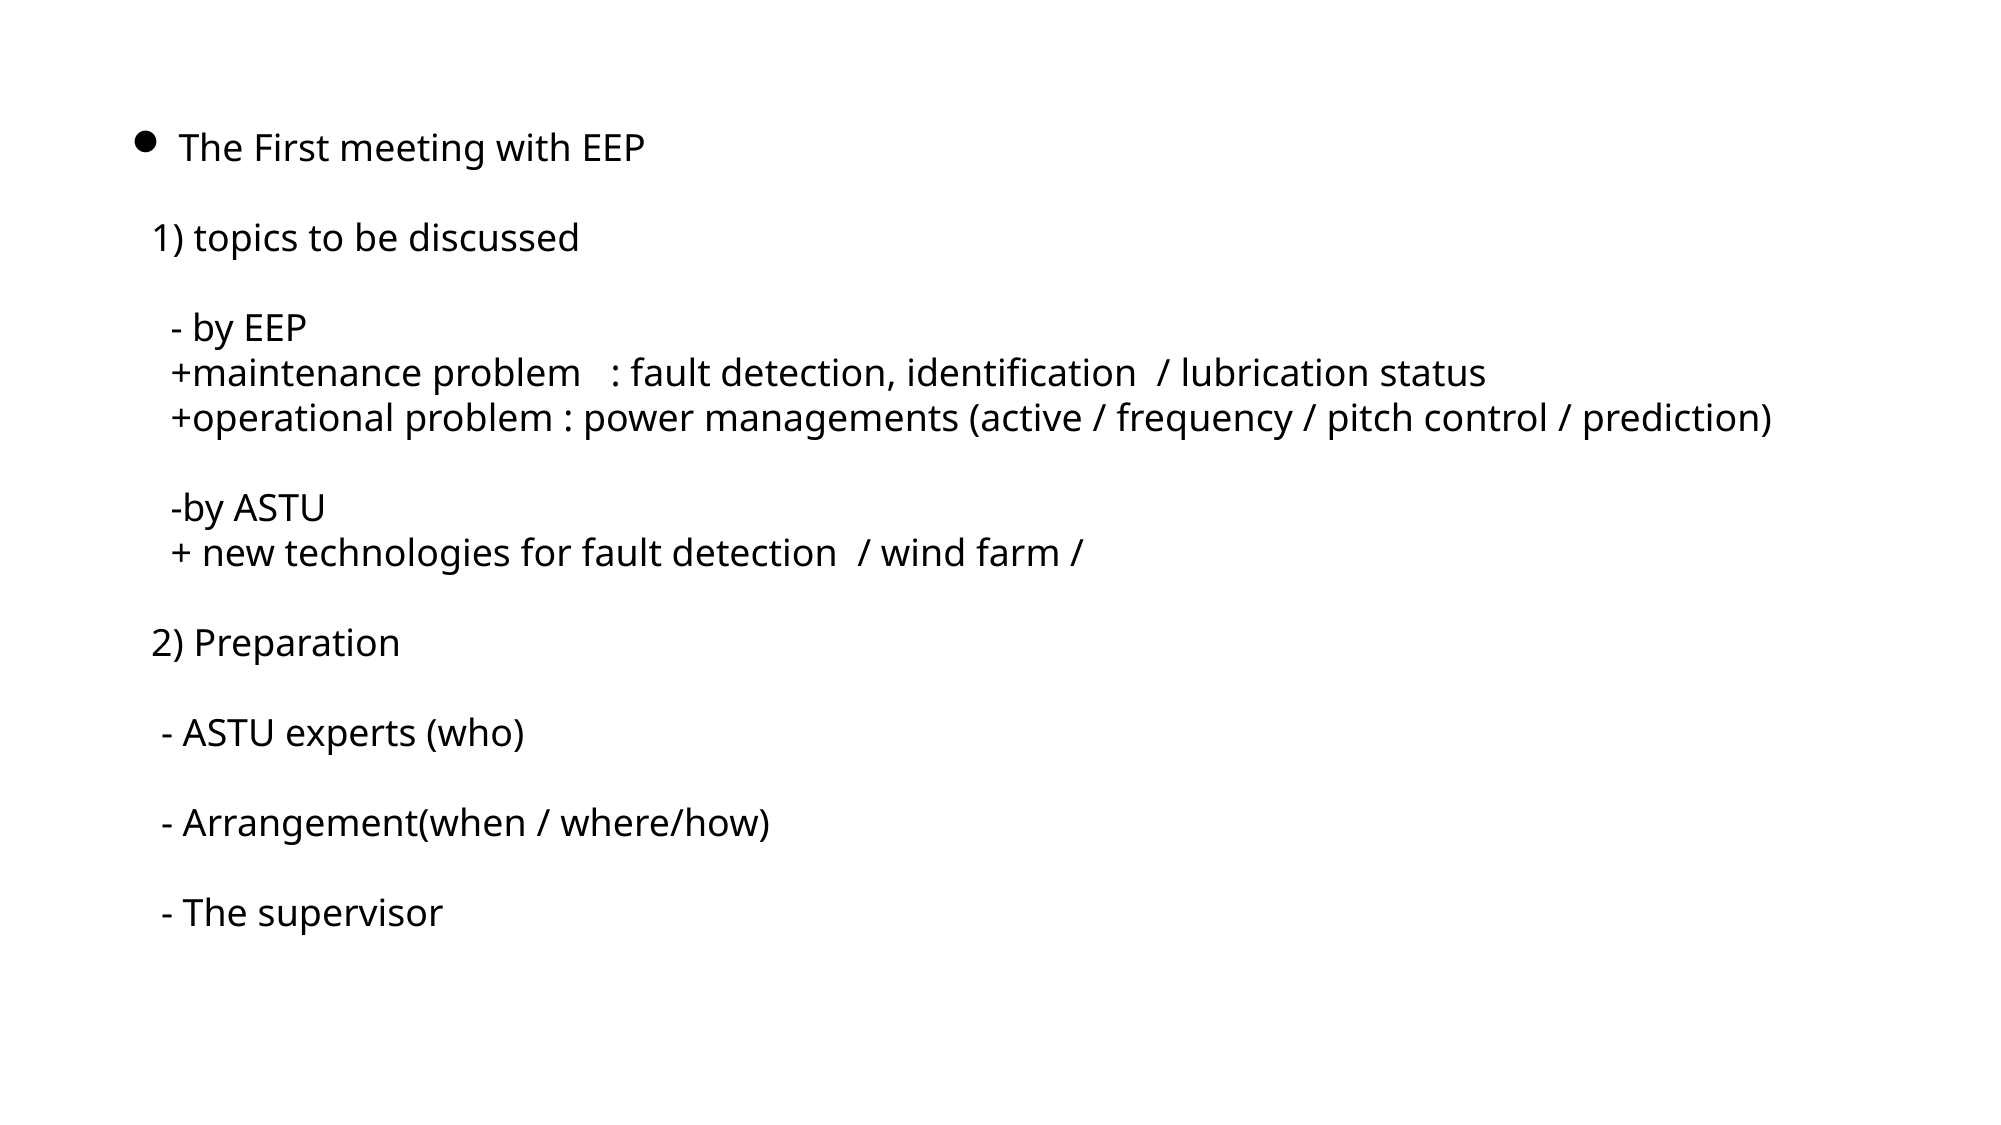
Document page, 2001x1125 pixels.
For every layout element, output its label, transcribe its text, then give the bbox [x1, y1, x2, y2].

text_box The First meeting with EEP 1) topics to be discussed - by EEP +maintenance problem : fault detection, identification / lubrication status +operational problem : power managements (active / frequency / pitch control / prediction) -by ASTU + new technologies for fault detection / wind farm / 2) Preparation - ASTU experts (who) - Arrangement(when / where/how) - The supervisor [116, 116, 1954, 987]
